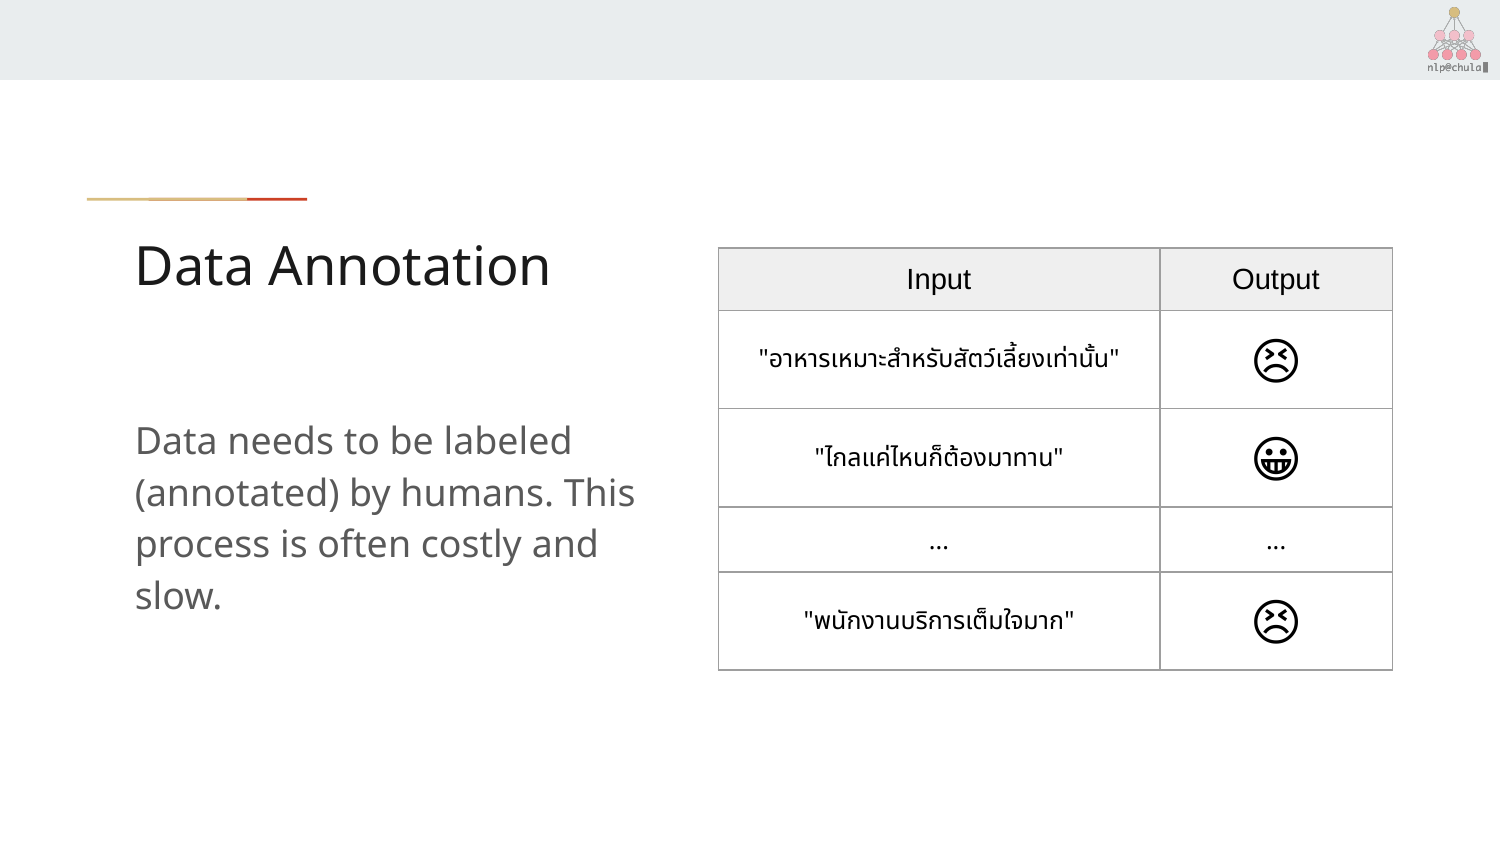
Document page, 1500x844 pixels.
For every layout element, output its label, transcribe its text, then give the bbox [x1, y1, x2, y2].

table_cell ... [1161, 508, 1392, 571]
table_cell 😀 [1161, 409, 1392, 506]
table_cell "อาหารเหมาะสำหรับสัตว์เลี้ยงเท่านั้น" [719, 311, 1159, 408]
table_cell ... [719, 508, 1159, 571]
table_cell "ไกลแค่ไหนก็ต้องมาทาน" [719, 409, 1159, 506]
table_header Output [1161, 249, 1392, 310]
title Data Annotation [119, 216, 662, 376]
table_cell 😣 [1161, 573, 1392, 669]
table_header Input [719, 249, 1159, 310]
picture [1428, 7, 1488, 73]
table_cell "พนักงานบริการเต็มใจมาก" [719, 573, 1159, 669]
table_cell 😣 [1161, 311, 1392, 408]
list Data needs to be labeled (annotated) by humans. This process is often costly and slow. [119, 395, 662, 658]
